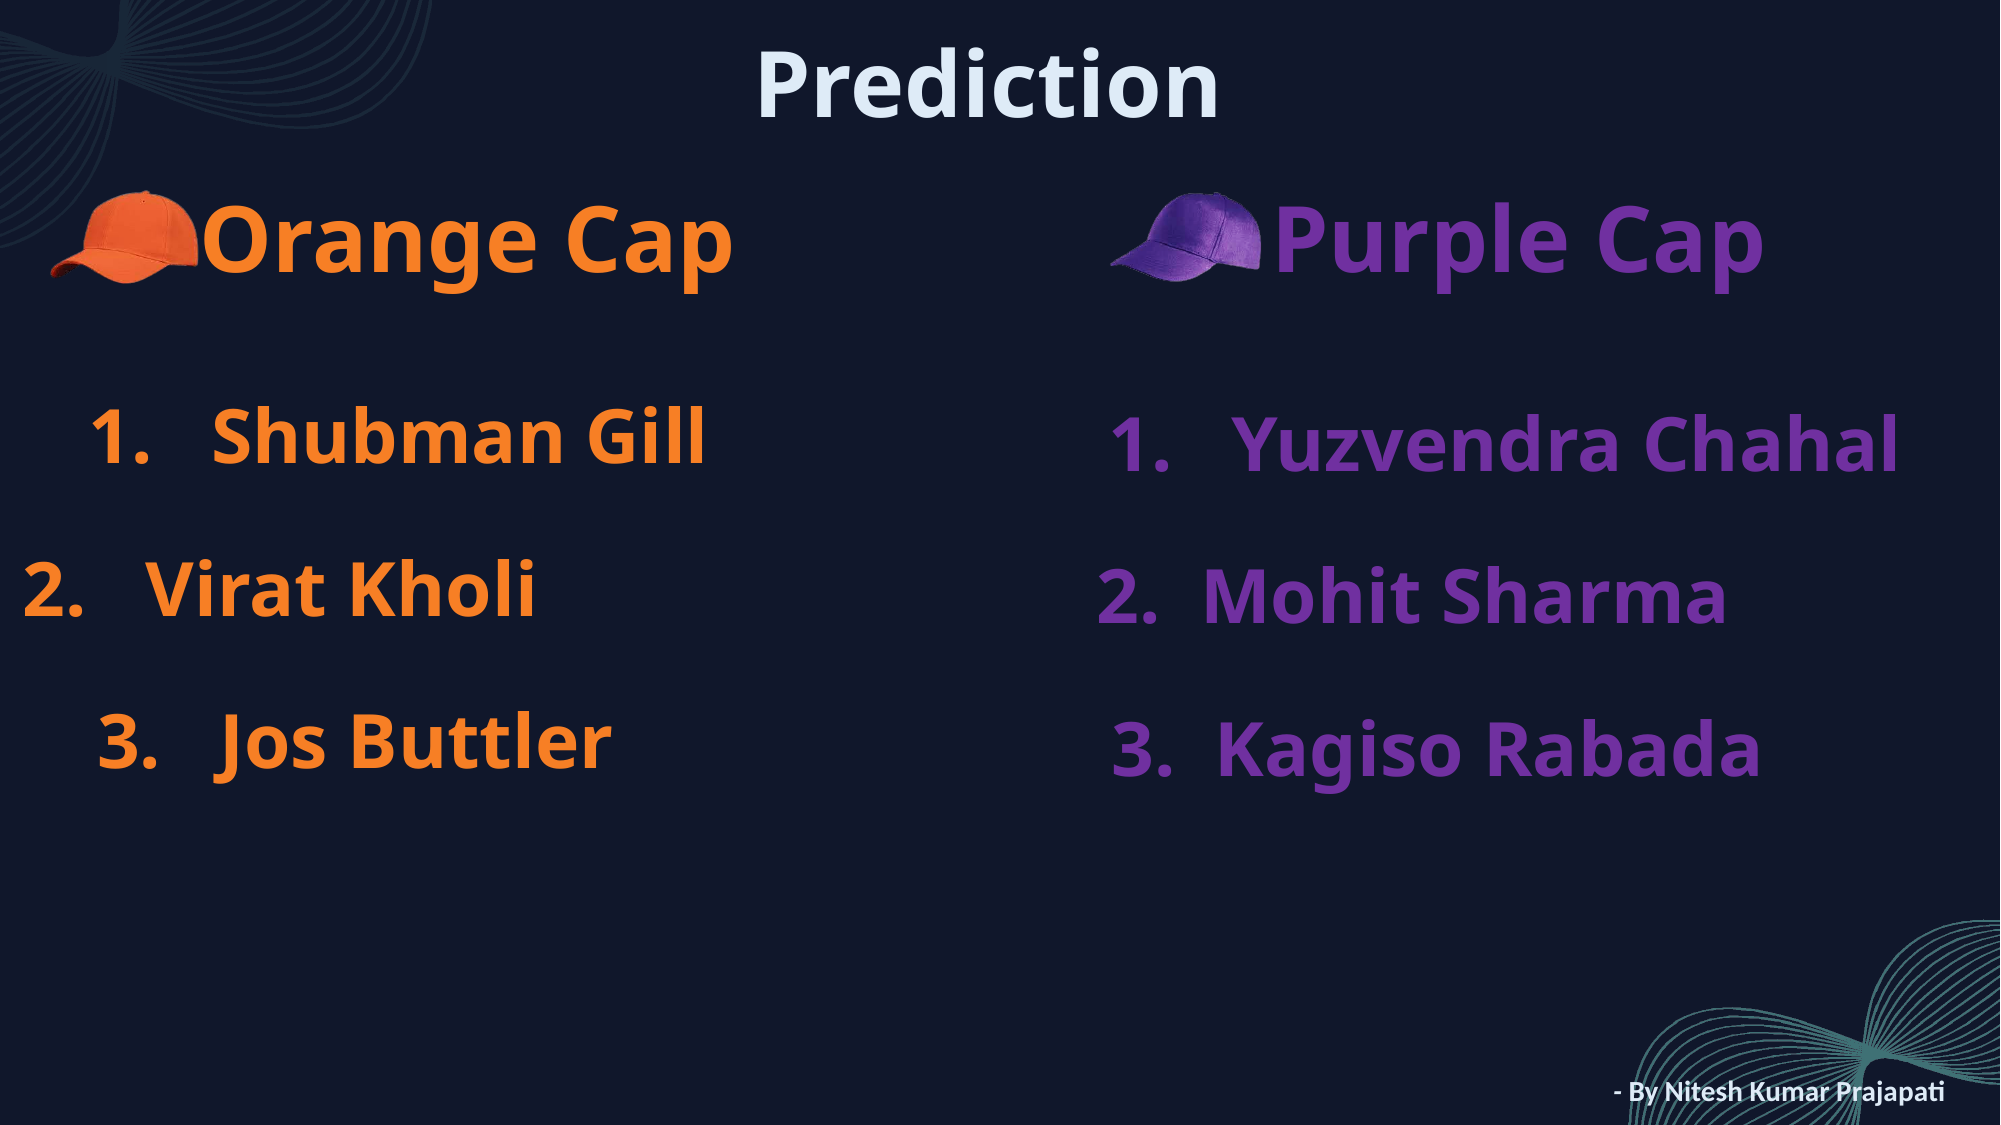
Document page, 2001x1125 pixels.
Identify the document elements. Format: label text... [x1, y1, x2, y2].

text_box 3. Jos Buttler [0, 686, 778, 791]
text_box Purple Cap [1108, 173, 1953, 299]
text_box 3. Kagiso Rabada [912, 693, 1963, 799]
text_box 2. Mohit Sharma [888, 541, 1939, 647]
text_box Orange Cap [200, 173, 902, 299]
text_box - By Nitesh Kumar Prajapati [1598, 1065, 2000, 1116]
text_box Prediction [426, 18, 1574, 143]
text_box 1. Shubman Gill [0, 381, 821, 487]
picture [48, 161, 200, 313]
text_box 1. Yuzvendra Chahal [980, 389, 2000, 494]
text_box 2. Virat Kholi [0, 533, 762, 639]
picture [1108, 191, 1264, 283]
